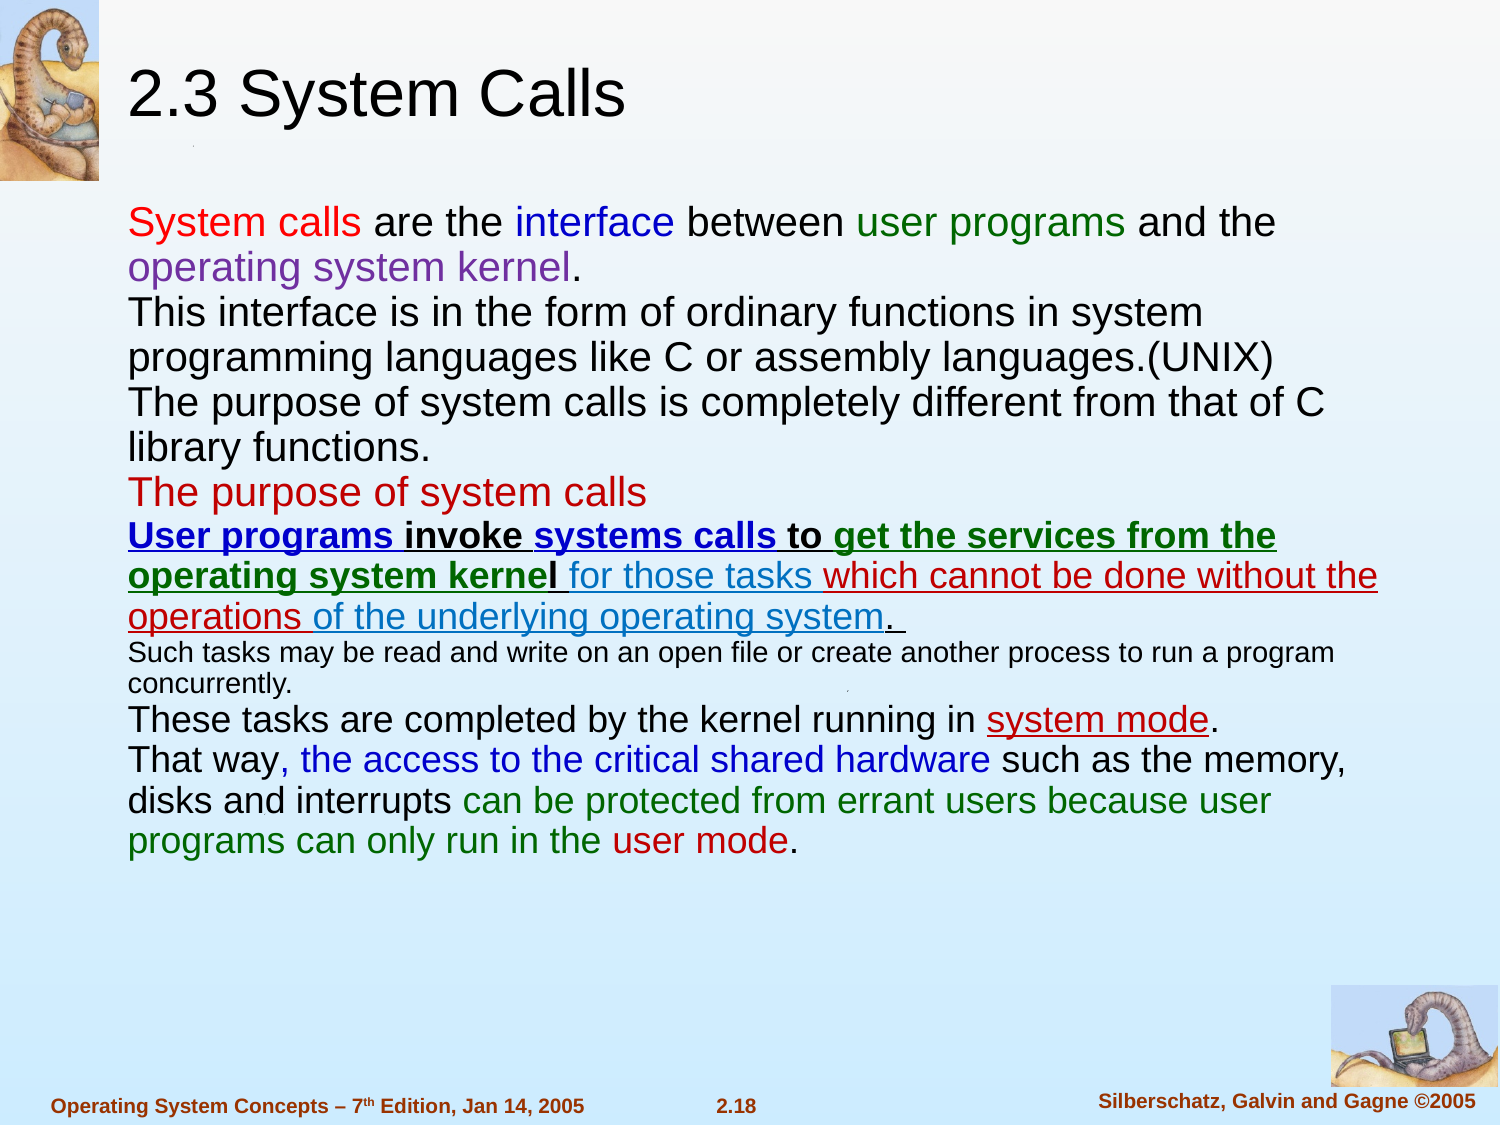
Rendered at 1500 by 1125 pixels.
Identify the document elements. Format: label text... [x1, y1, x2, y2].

picture [0, 0, 99, 181]
picture [1331, 985, 1498, 1087]
title 2.3 System Calls [112, 37, 1438, 138]
list System calls are the interface between user programs and the operating system kernel. This interface is in the form of ordinary functions in system programming languages like C or assembly languages.(UNIX) The purpose of system calls is completely different from that of C library functions. The purpose of system calls User programs invoke systems calls to get the services from the operating system kernel for those tasks which cannot be done without the operations of the underlying operating system. Such tasks may be read and write on an open file or create another process to run a program concurrently. These tasks are completed by the kernel running in system mode. That way, the access to the critical shared hardware such as the memory, disks and interrupts can be protected from errant users because user programs can only run in the user mode. [112, 193, 1417, 1023]
